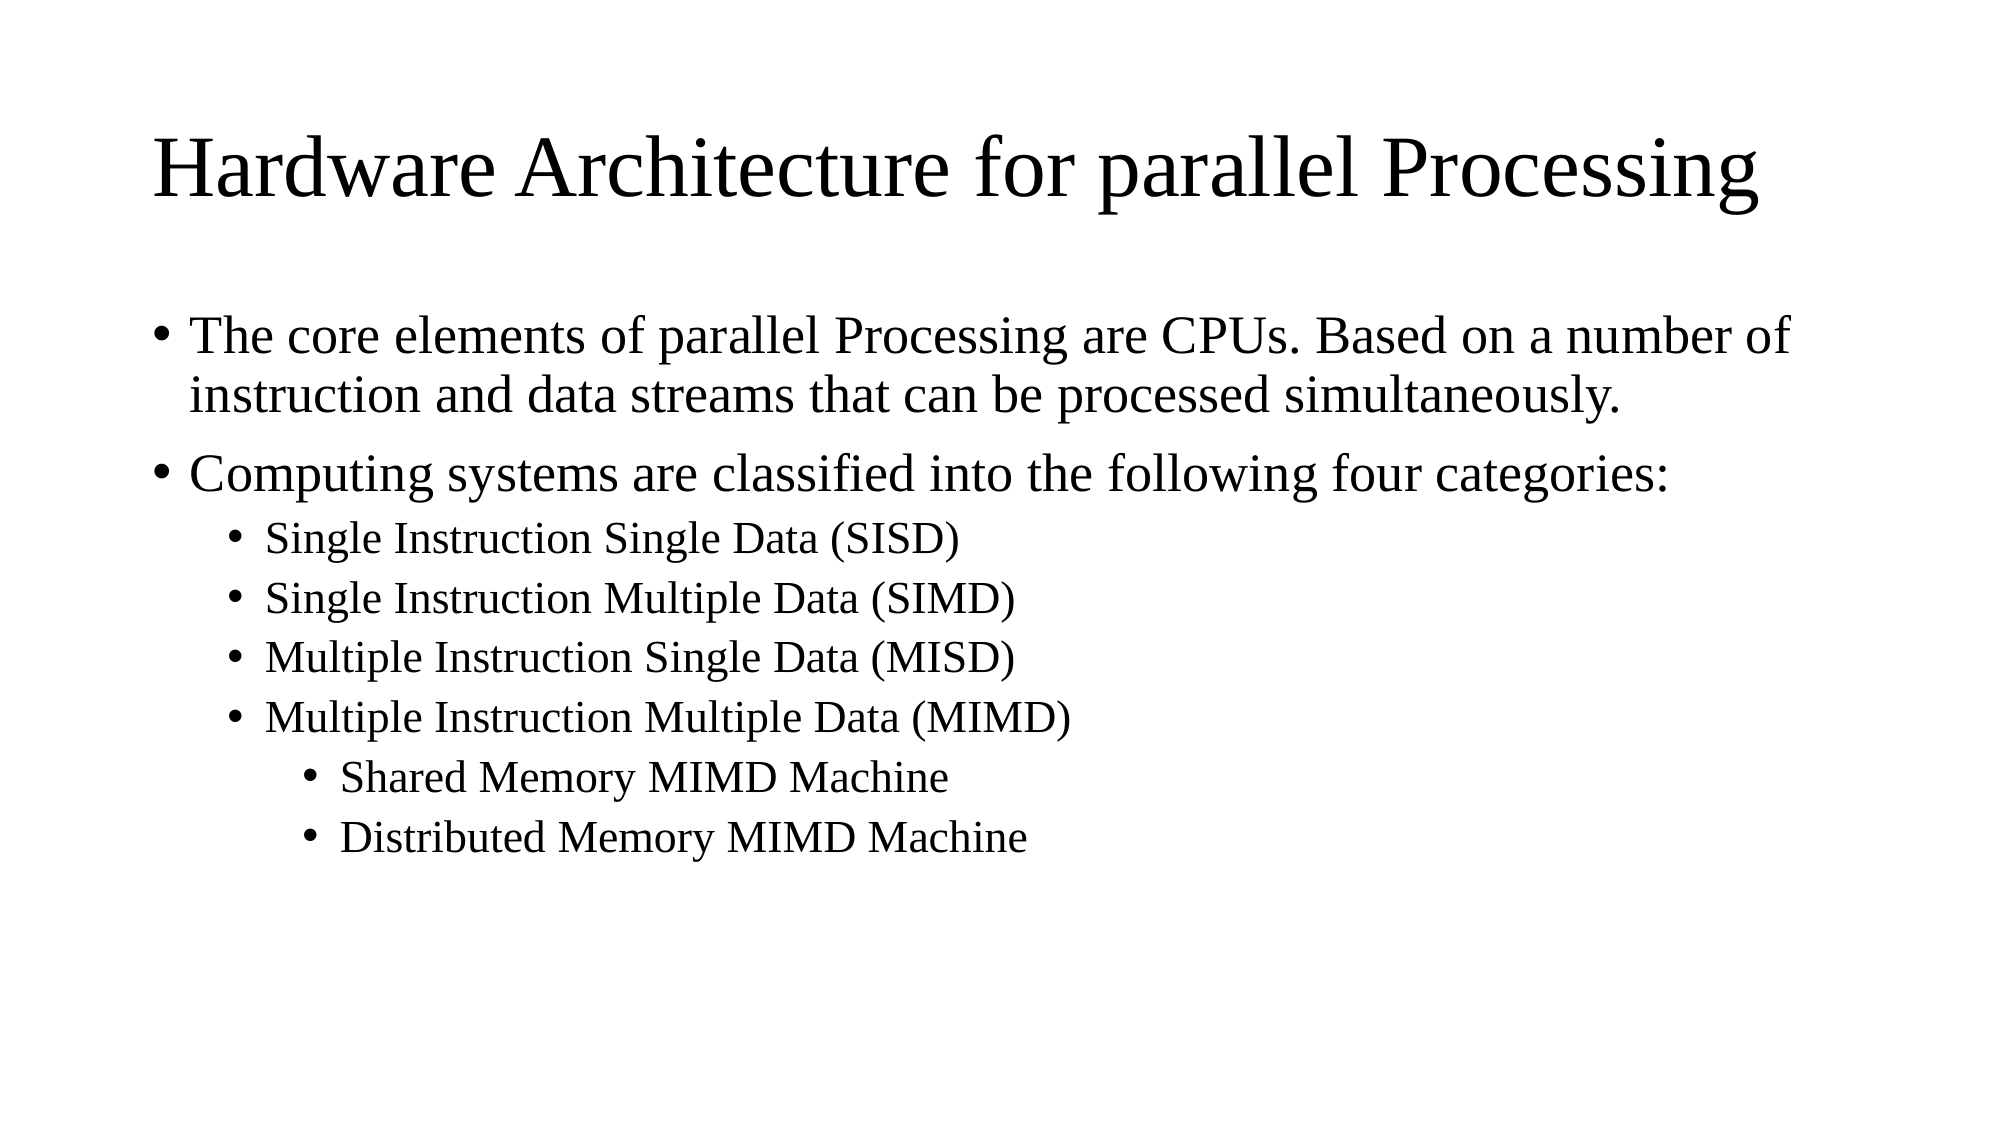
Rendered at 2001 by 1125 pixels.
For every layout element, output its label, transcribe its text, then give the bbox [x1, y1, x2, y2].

title Hardware Architecture for parallel Processing [137, 59, 1863, 278]
list The core elements of parallel Processing are CPUs. Based on a number of instruction and data streams that can be processed simultaneously. Computing systems are classified into the following four categories: Single Instruction Single Data (SISD) Single Instruction Multiple Data (SIMD) Multiple Instruction Single Data (MISD) Multiple Instruction Multiple Data (MIMD) Shared Memory MIMD Machine Distributed Memory MIMD Machine [137, 299, 1863, 1014]
